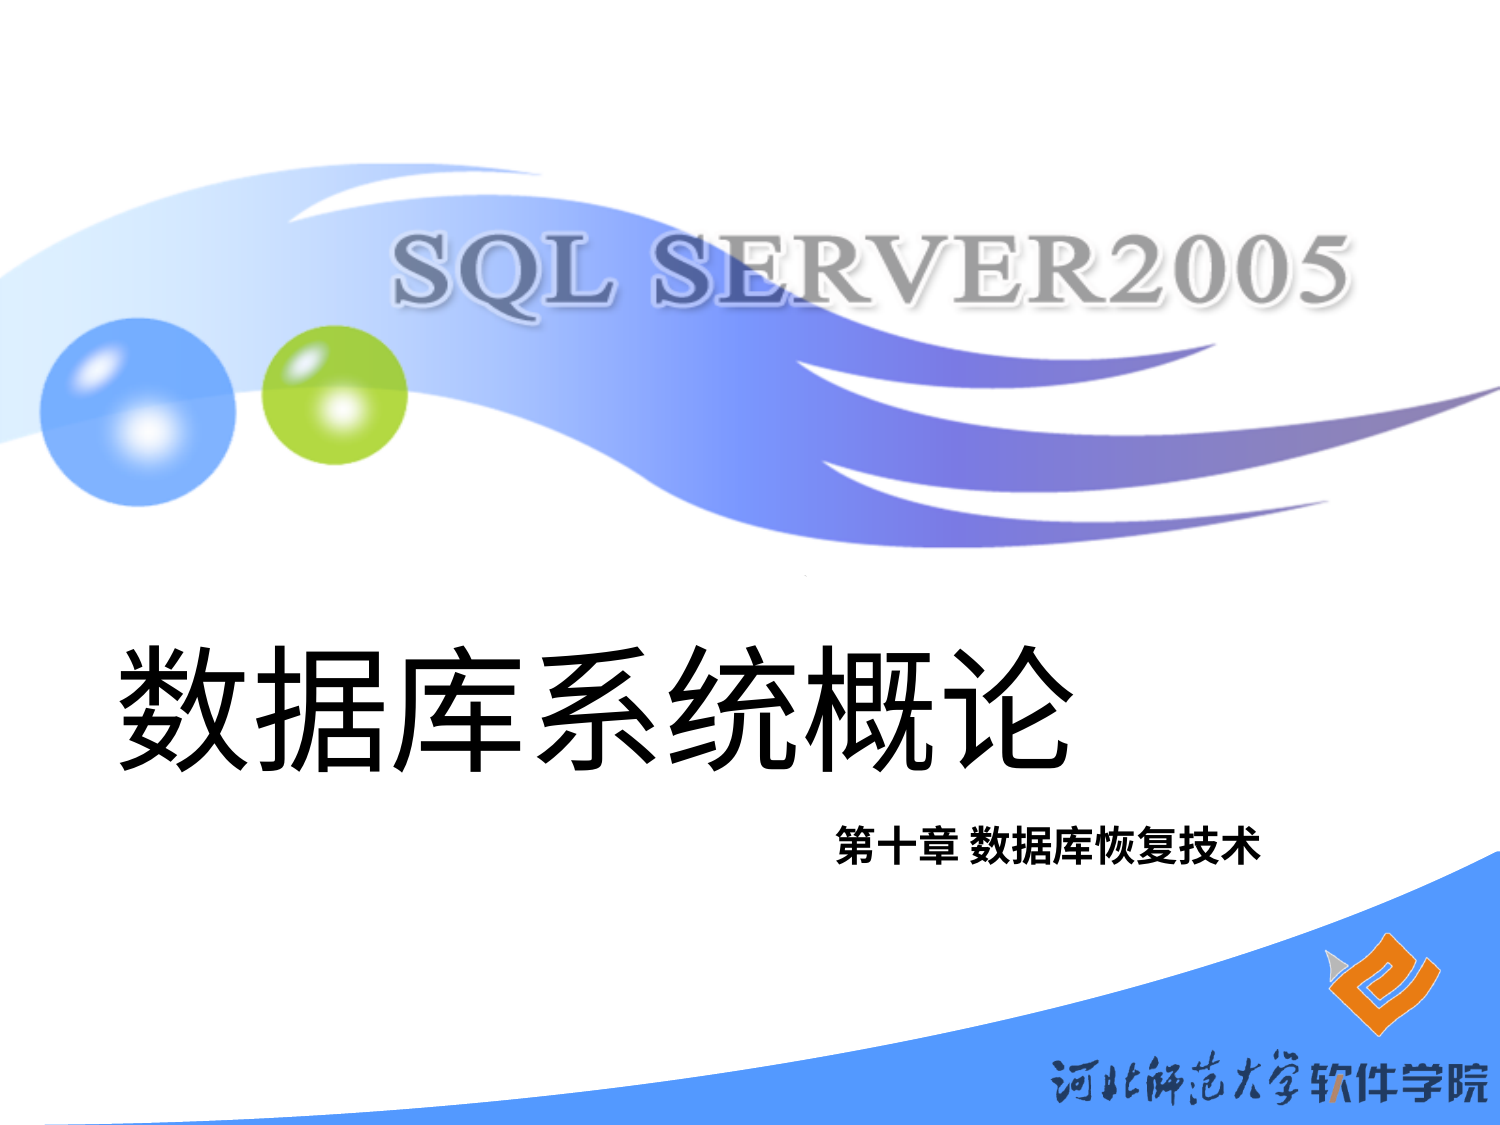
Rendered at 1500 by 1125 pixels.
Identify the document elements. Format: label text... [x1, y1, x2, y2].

picture [0, 108, 1500, 575]
picture [1322, 931, 1443, 1037]
picture [1050, 1049, 1488, 1106]
title 数据库系统概论 [99, 648, 1270, 765]
text_box 第十章 数据库恢复技术 [820, 812, 1277, 877]
